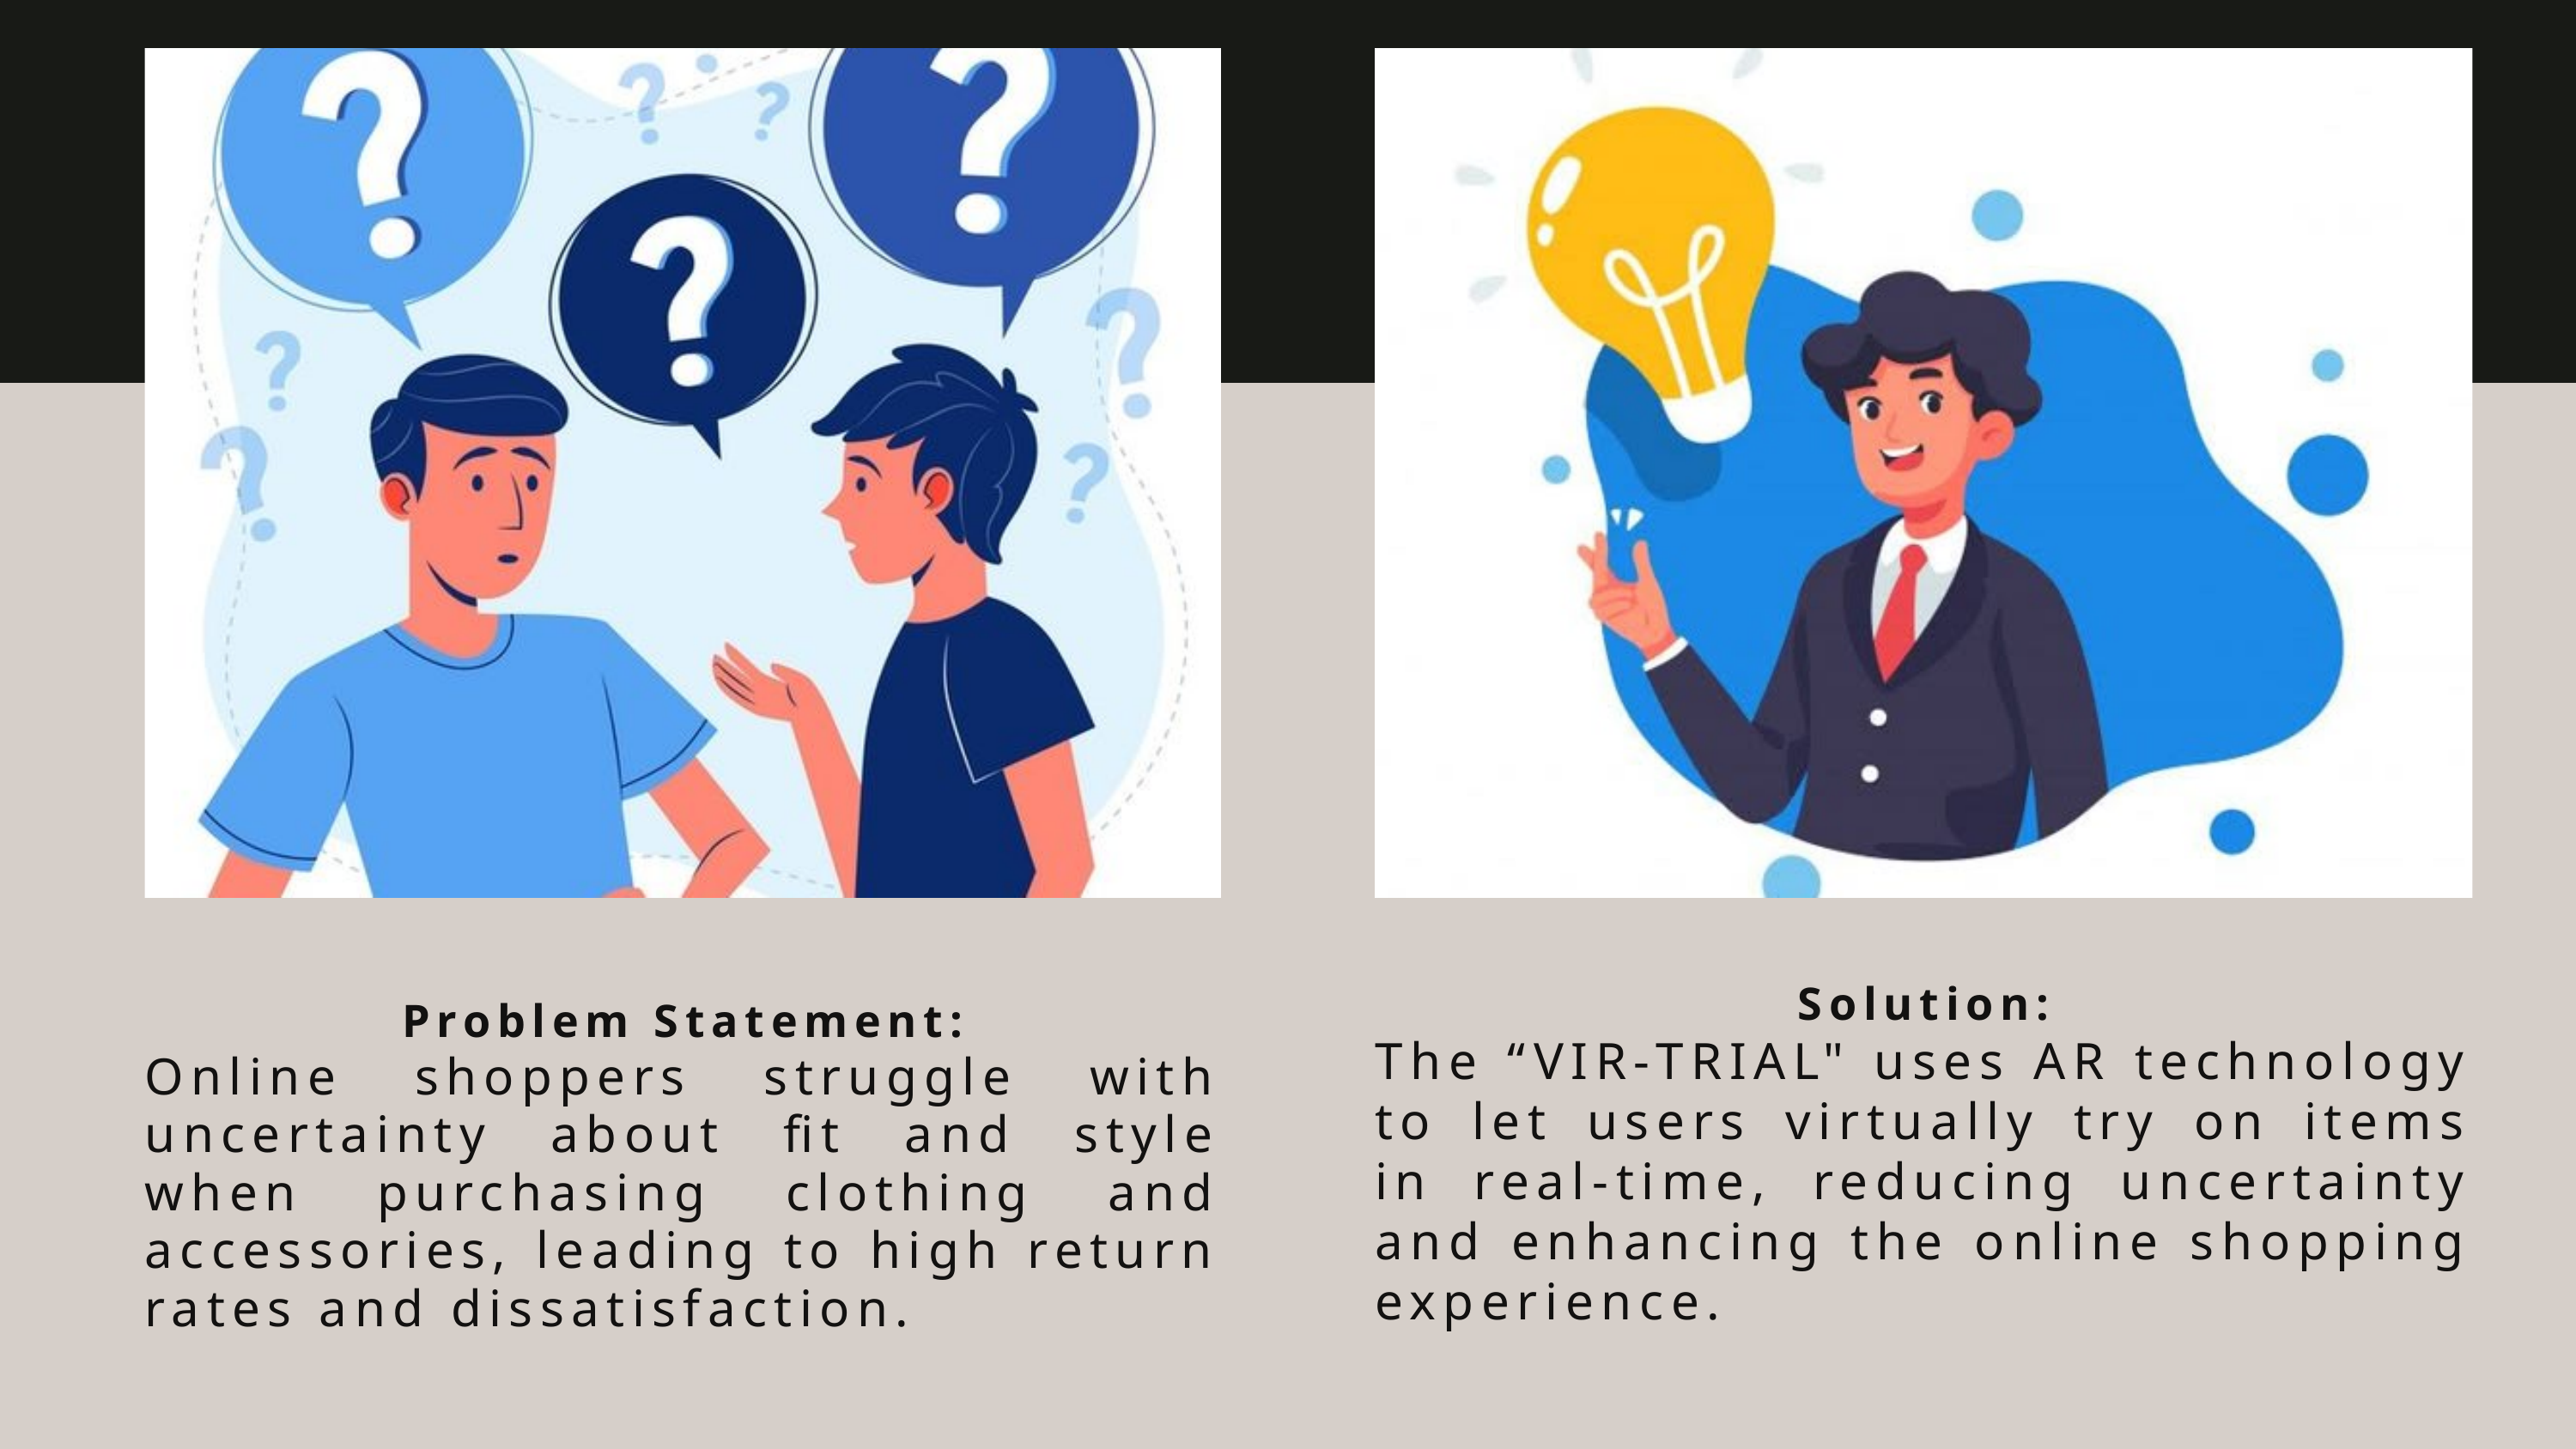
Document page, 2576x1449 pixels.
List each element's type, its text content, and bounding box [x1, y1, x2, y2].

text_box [1374, 48, 2473, 898]
text_box Problem Statement: Online shoppers struggle with uncertainty about fit and style when purchasing clothing and accessories, leading to high return rates and dissatisfaction. [144, 992, 1221, 1395]
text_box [144, 48, 1221, 898]
text_box Solution: The “VIR-TRIAL" uses AR technology to let users virtually try on items in real-time, reducing uncertainty and enhancing the online shopping experience. [1375, 975, 2473, 1390]
text_box [0, 0, 2576, 383]
